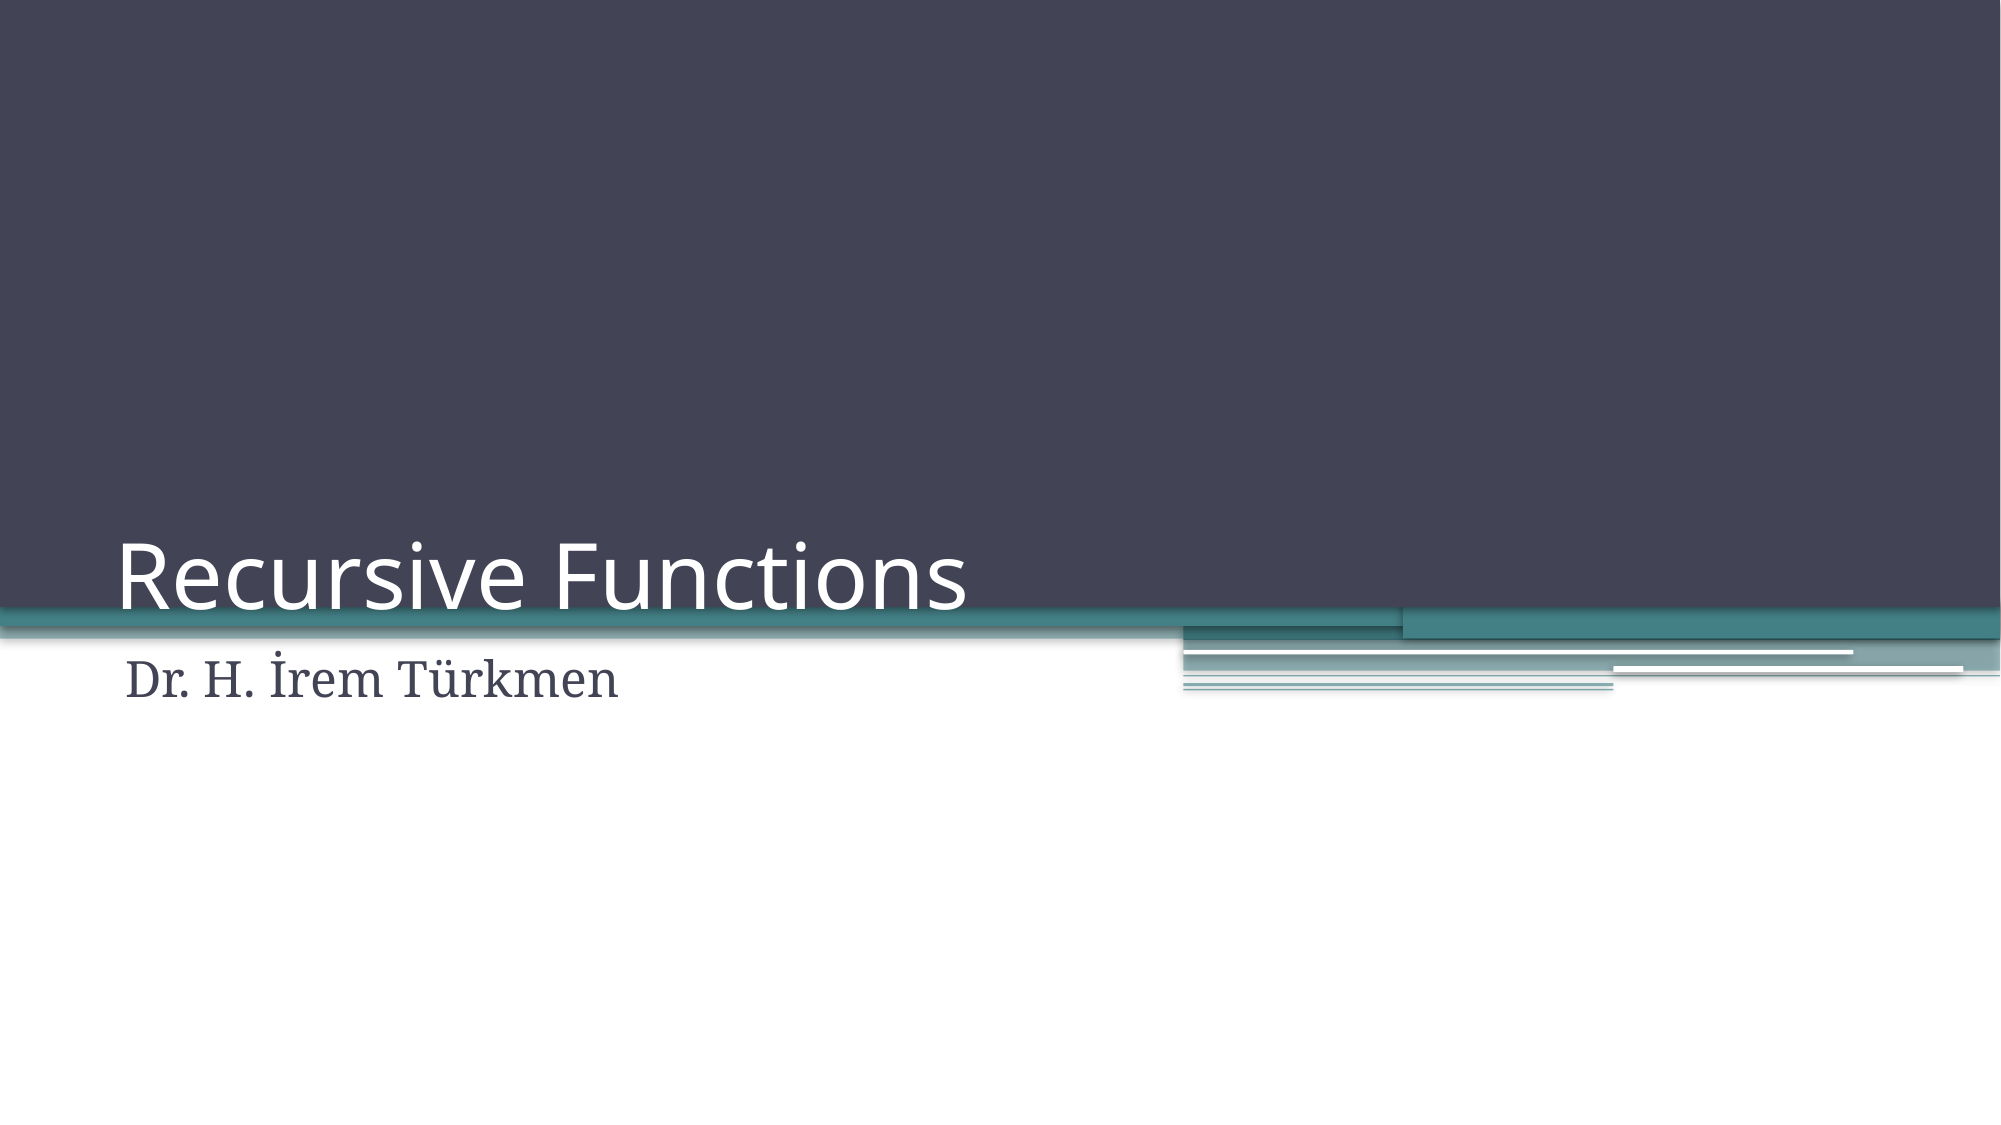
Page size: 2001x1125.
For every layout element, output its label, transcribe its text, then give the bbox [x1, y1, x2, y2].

title Recursive Functions [99, 394, 1950, 636]
subtitle Dr. H. İrem Türkmen [99, 639, 1184, 928]
